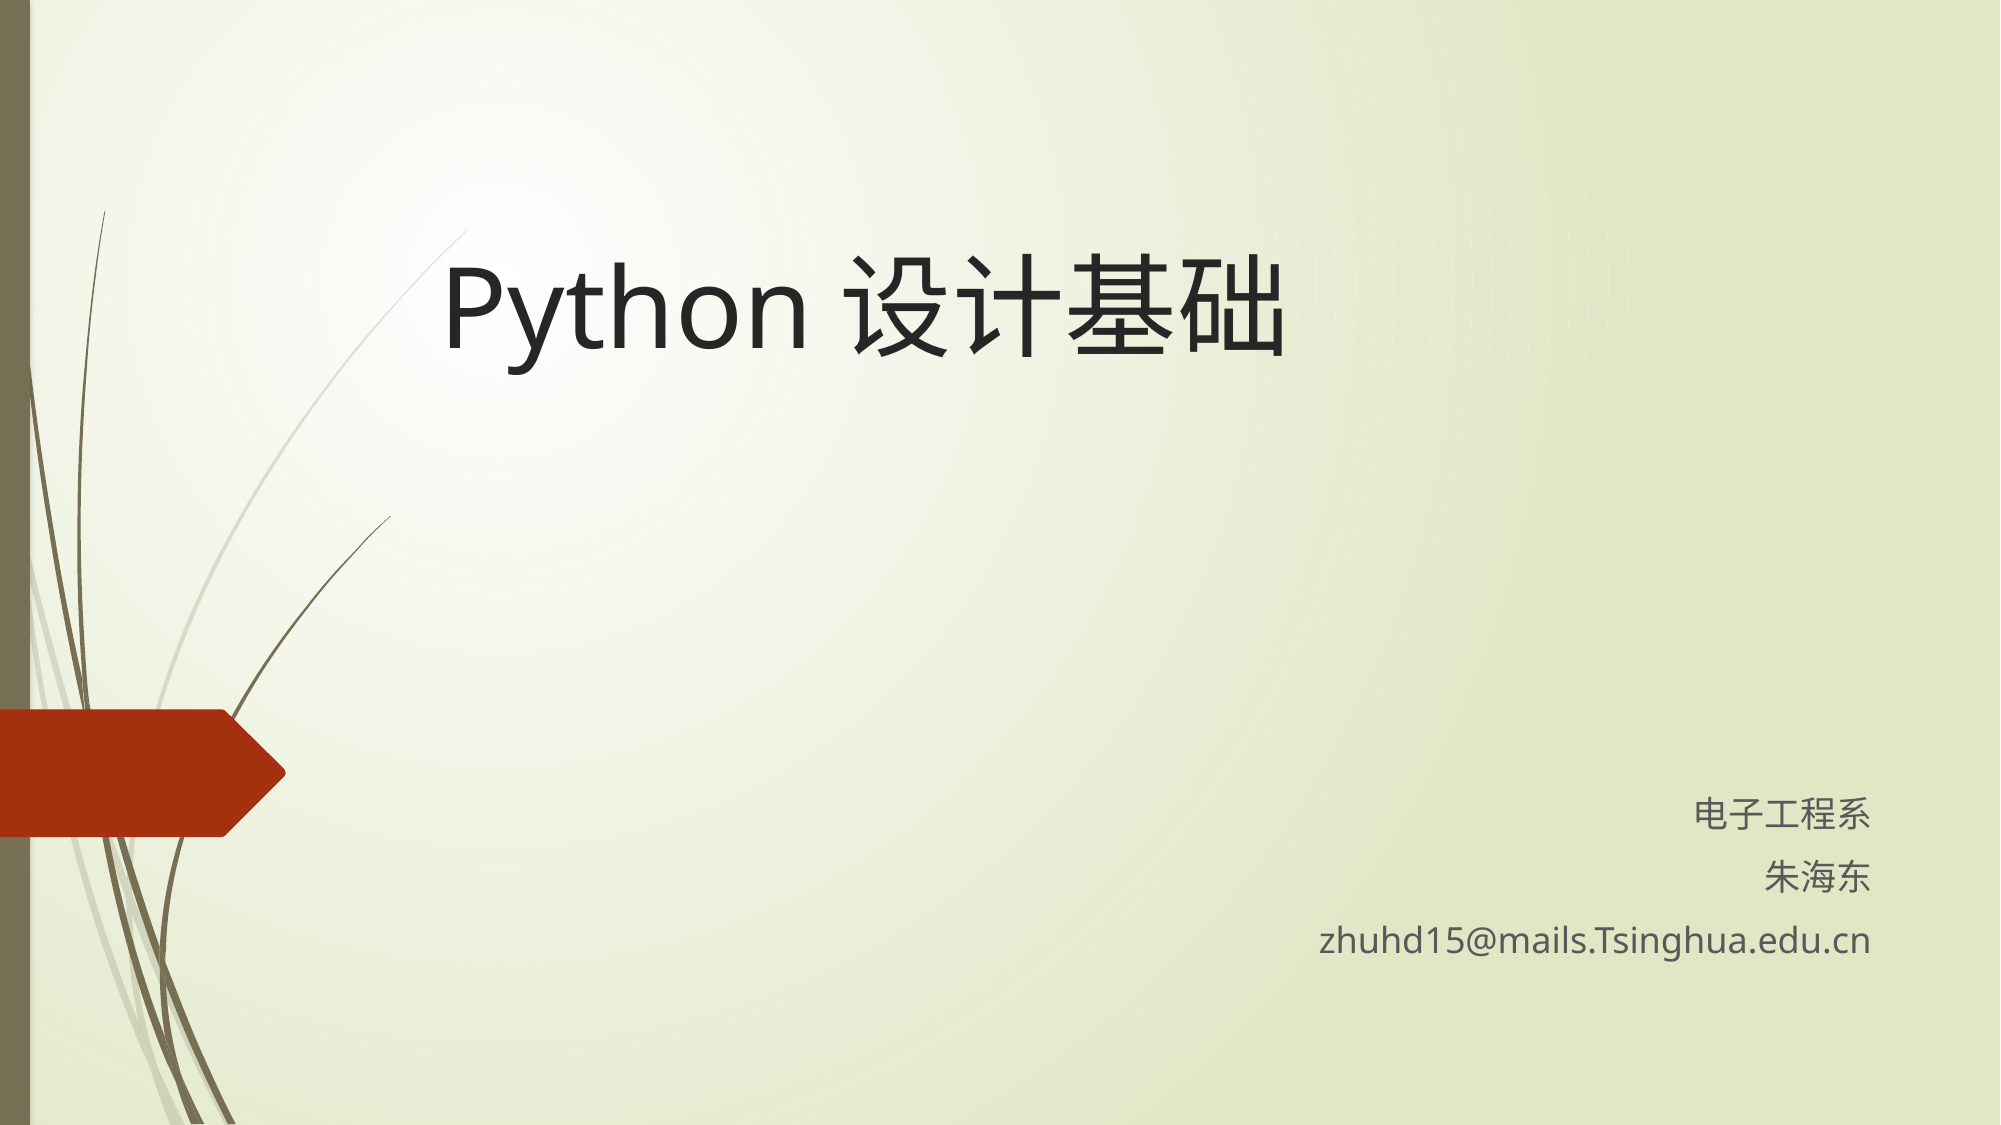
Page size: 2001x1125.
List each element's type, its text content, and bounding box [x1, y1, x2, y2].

subtitle 电子工程系 朱海东 zhuhd15@mails.Tsinghua.edu.cn [424, 783, 1888, 969]
title Python设计基础 [424, 200, 1888, 783]
